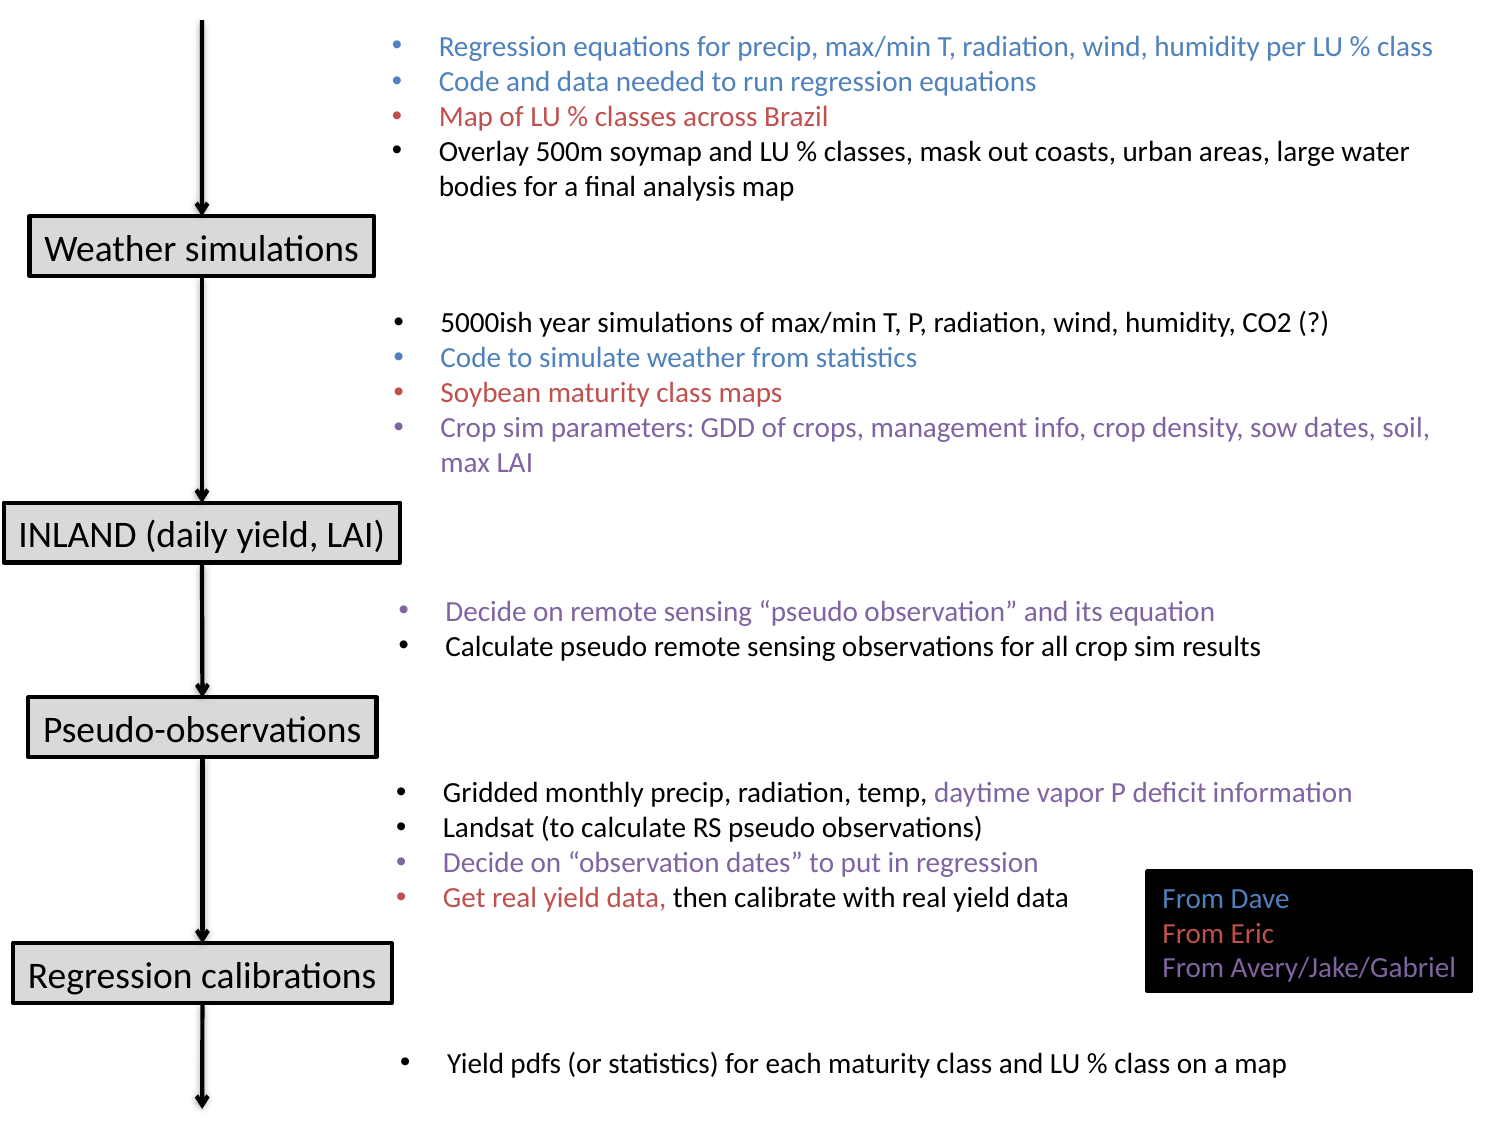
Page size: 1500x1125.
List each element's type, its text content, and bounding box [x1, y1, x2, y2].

text_box Pseudo-observations [26, 695, 379, 759]
text_box 5000ish year simulations of max/min T, P, radiation, wind, humidity, CO2 (?) Code to simulate weather from statistics Soybean maturity class maps Crop sim parameters: GDD of crops, management info, crop density, sow dates, soil, max LAI [378, 296, 1464, 486]
text_box INLAND (daily yield, LAI) [2, 501, 402, 565]
text_box Decide on remote sensing “pseudo observation” and its equation Calculate pseudo remote sensing observations for all crop sim results [383, 584, 1277, 670]
text_box Regression equations for precip, max/min T, radiation, wind, humidity per LU % class Code and data needed to run regression equations Map of LU % classes across Brazil Overlay 500m soymap and LU % classes, mask out coasts, urban areas, large water bodies for a final analysis map [377, 20, 1475, 210]
text_box Gridded monthly precip, radiation, temp, daytime vapor P deficit information Landsat (to calculate RS pseudo observations) Decide on “observation dates” to put in regression Get real yield data, then calibrate with real yield data [381, 766, 1368, 921]
text_box Yield pdfs (or statistics) for each maturity class and LU % class on a map [385, 1036, 1303, 1087]
text_box Regression calibrations [11, 941, 394, 1005]
text_box Weather simulations [27, 214, 376, 278]
text_box From Dave From Eric From Avery/Jake/Gabriel [1145, 869, 1473, 993]
